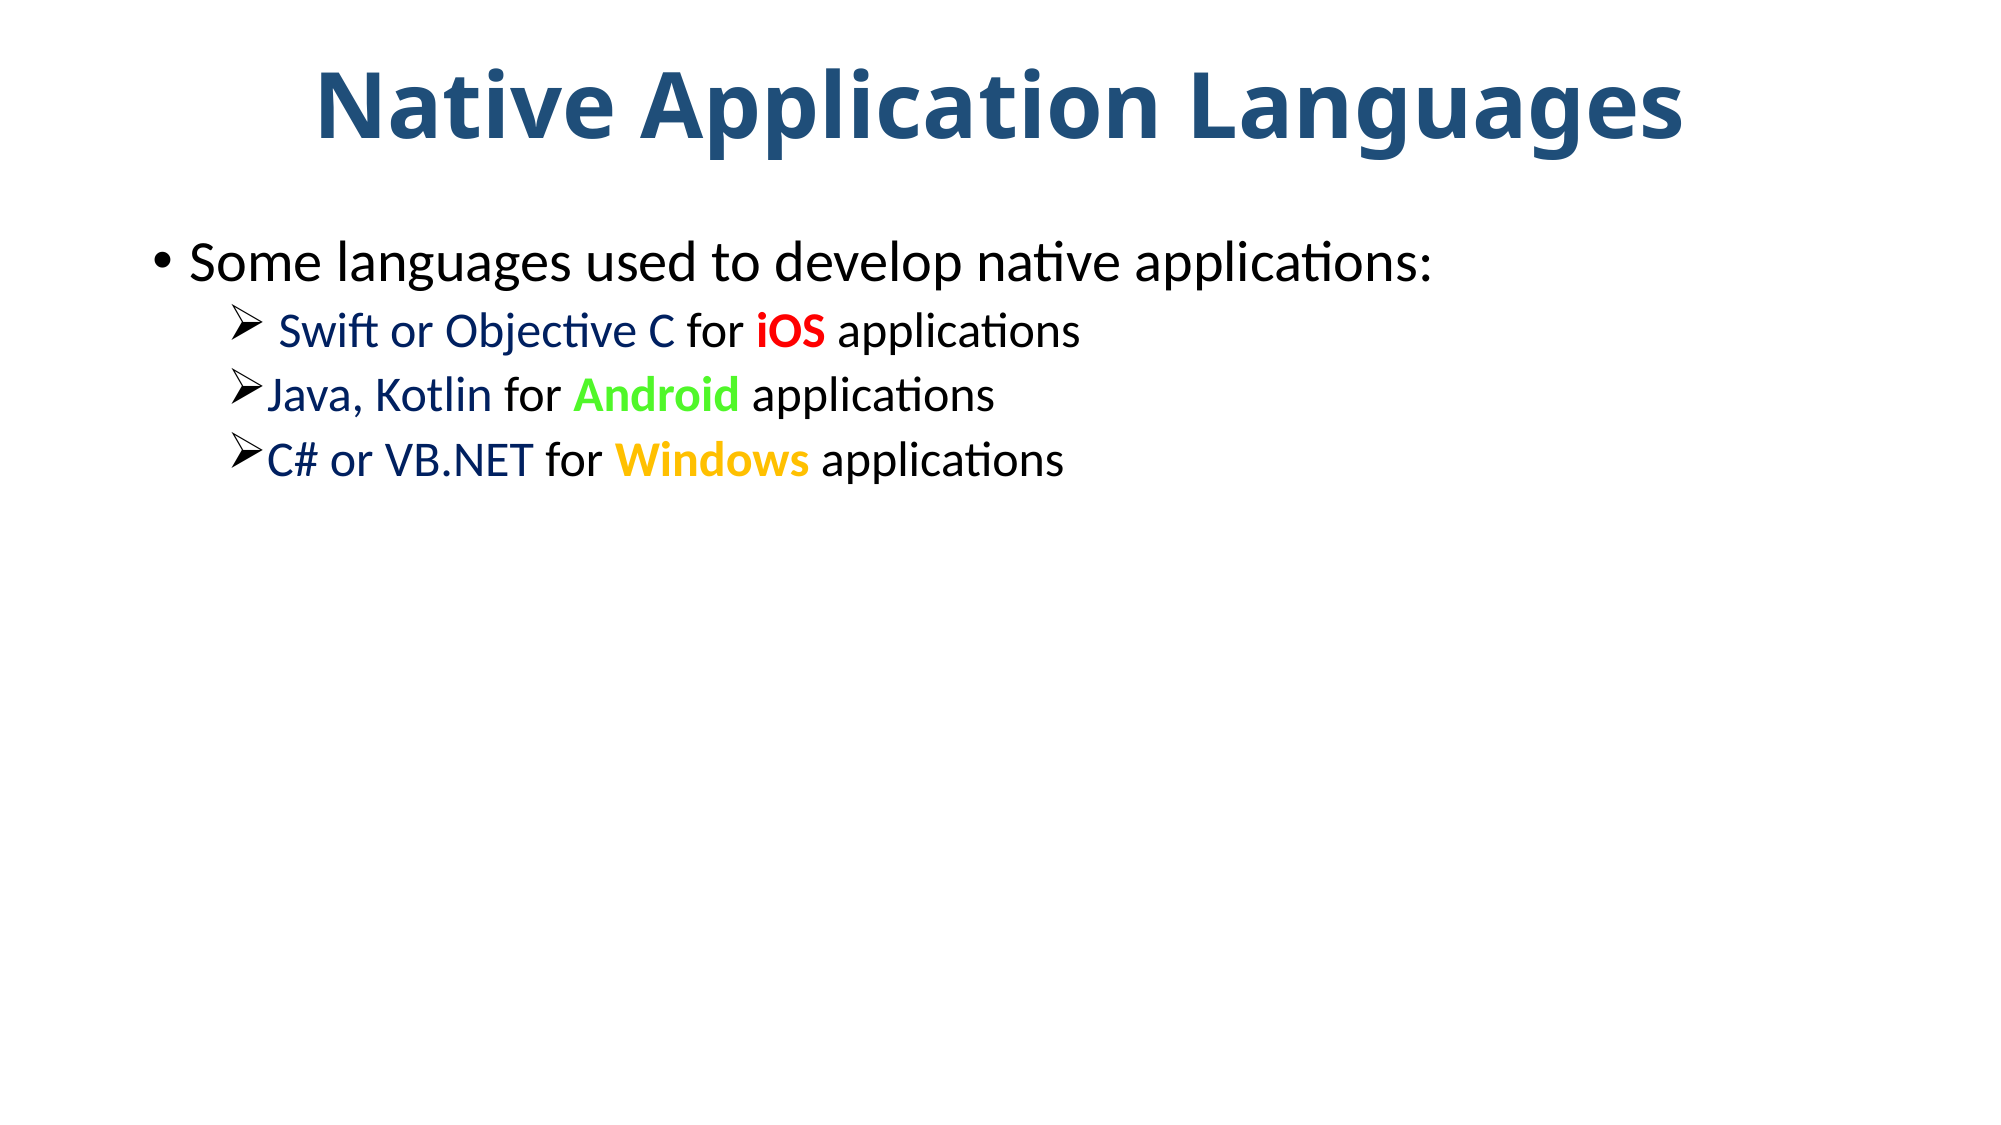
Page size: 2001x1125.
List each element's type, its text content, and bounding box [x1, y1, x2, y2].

title Native Application Languages [137, 0, 1863, 218]
list Some languages used to develop native applications: Swift or Objective C for iOS applications Java, Kotlin for Android applications C# or VB.NET for Windows applications [137, 223, 1906, 938]
